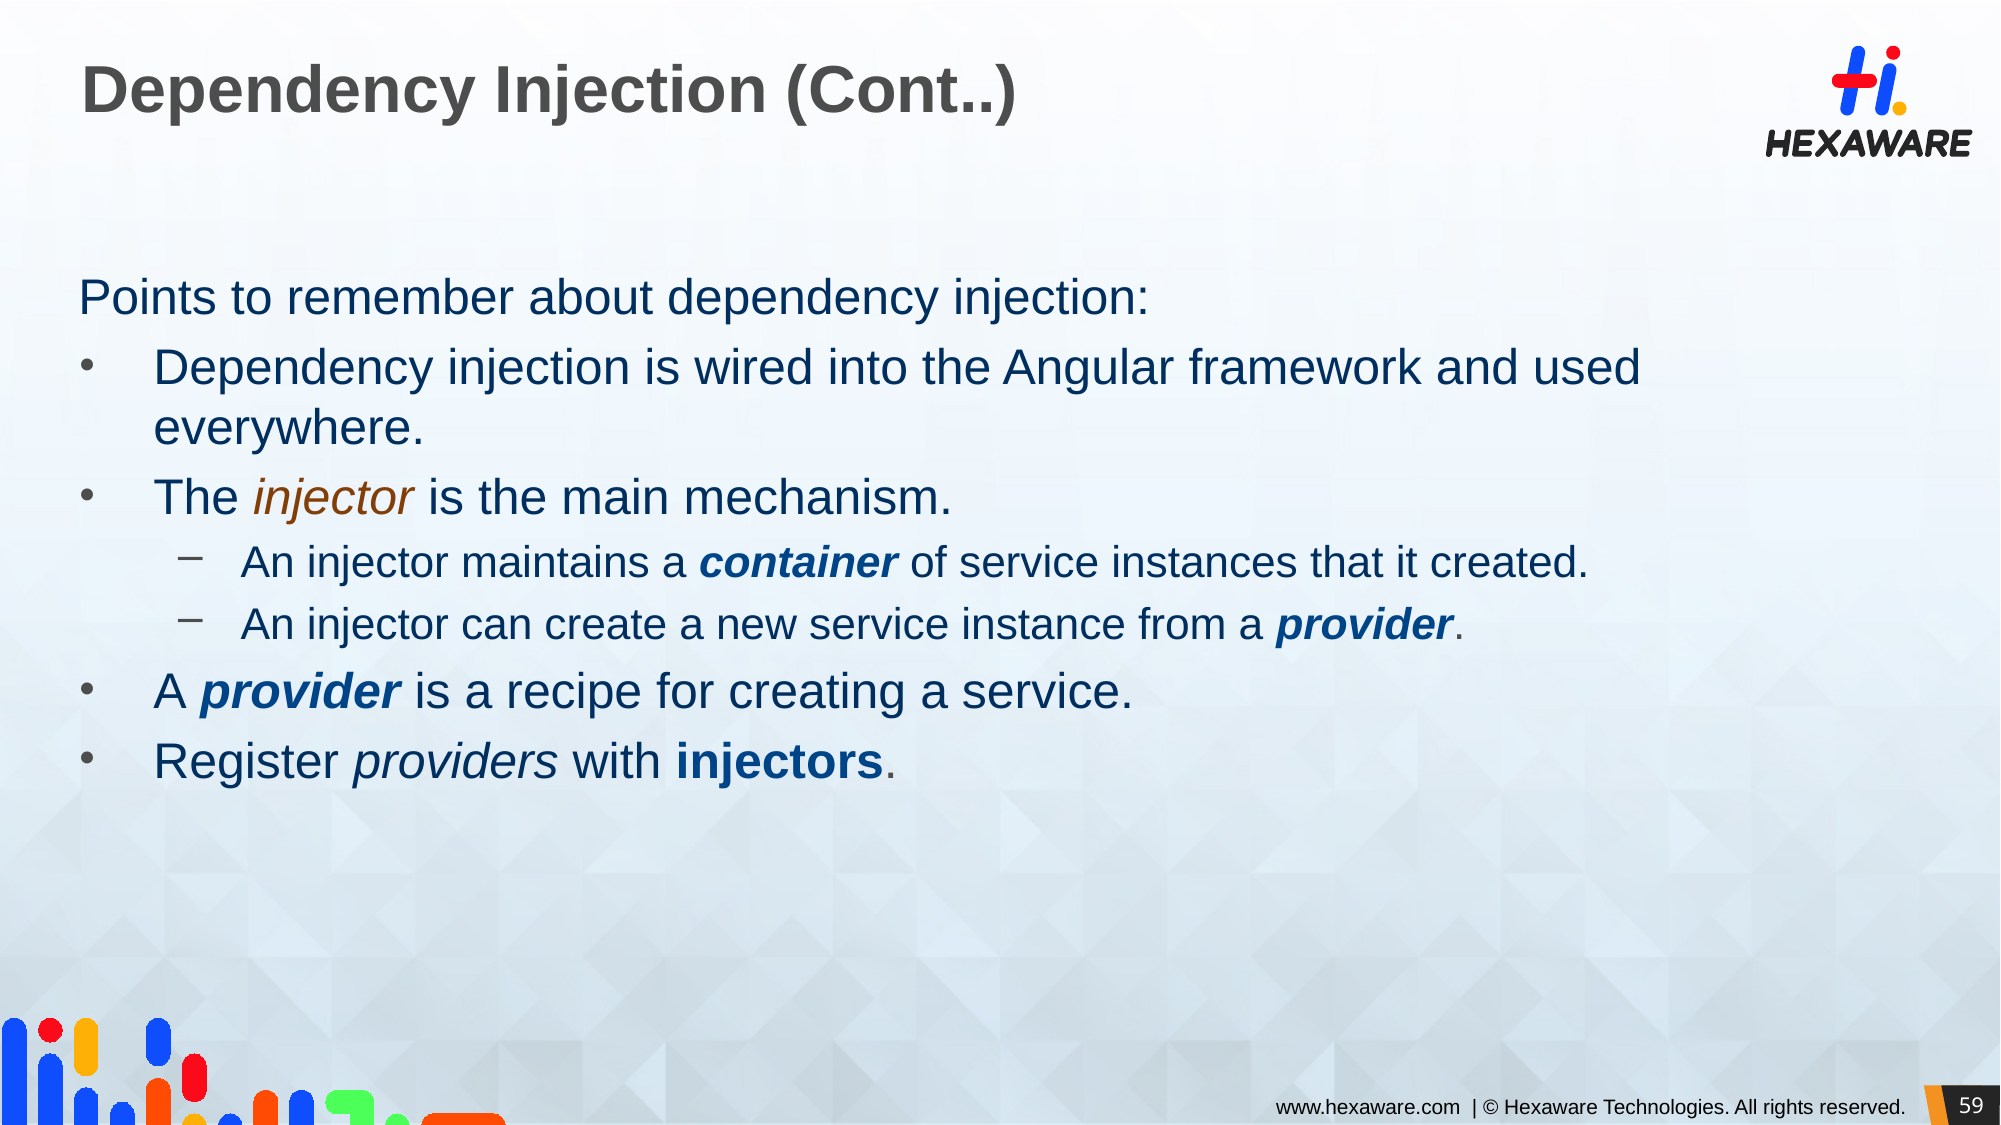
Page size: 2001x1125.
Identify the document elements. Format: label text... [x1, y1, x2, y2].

list Points to remember about dependency injection: Dependency injection is wired into the Angular framework and used everywhere. The injector is the main mechanism. An injector maintains a container of service instances that it created. An injector can create a new service instance from a provider. A provider is a recipe for creating a service. Register providers with injectors. [67, 258, 1933, 1062]
picture [0, 0, 2001, 1125]
title Dependency Injection (Cont..) [70, 35, 1521, 136]
